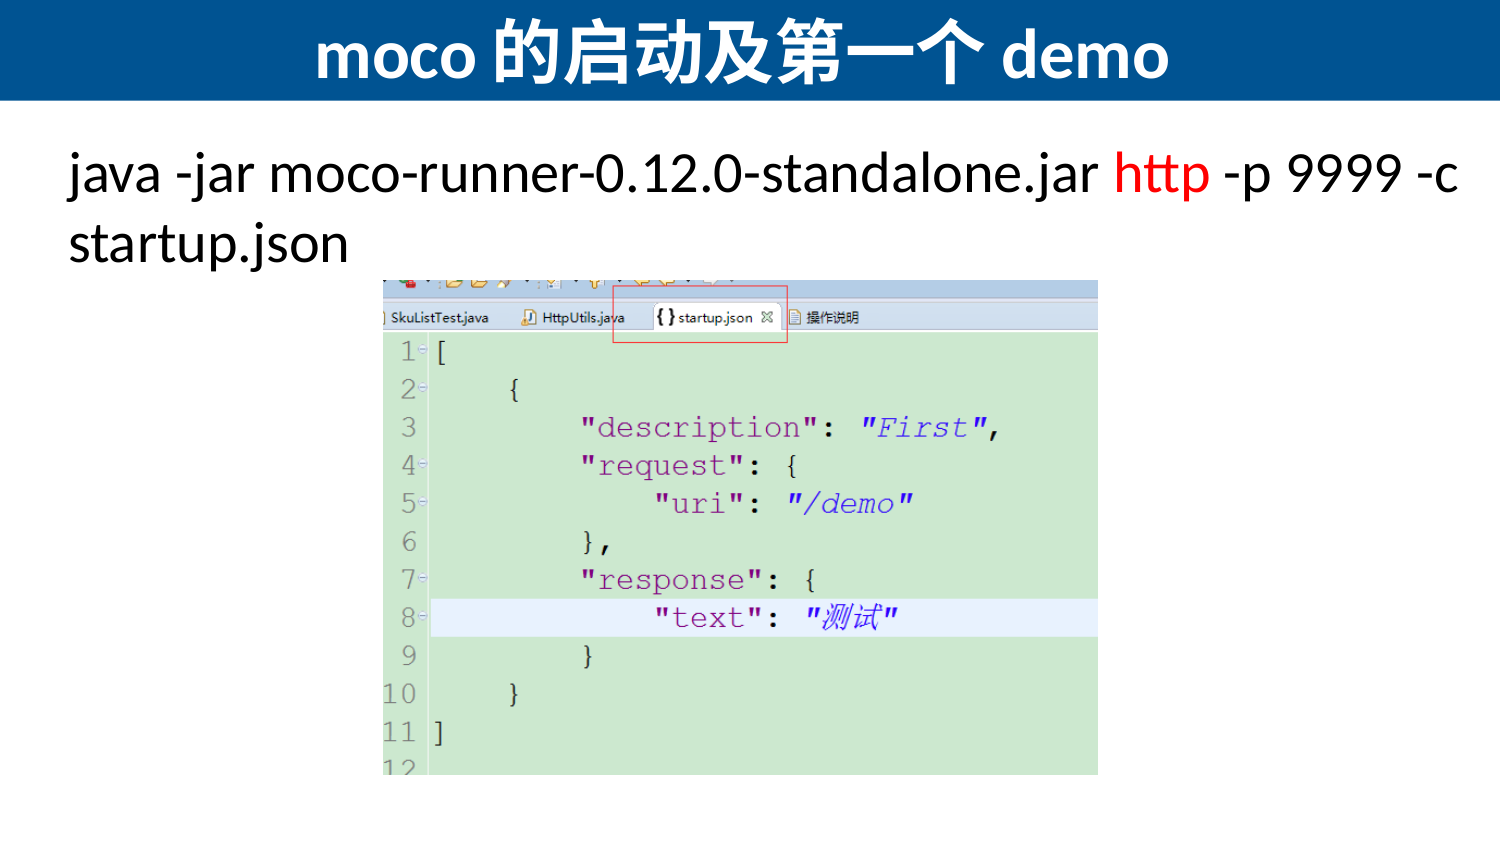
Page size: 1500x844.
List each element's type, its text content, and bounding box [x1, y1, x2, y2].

list java -jar moco-runner-0.12.0-standalone.jar http -p 9999 -c startup.json [53, 126, 1478, 540]
title moco的启动及第一个demo [2, 0, 1483, 101]
picture [383, 279, 1099, 775]
